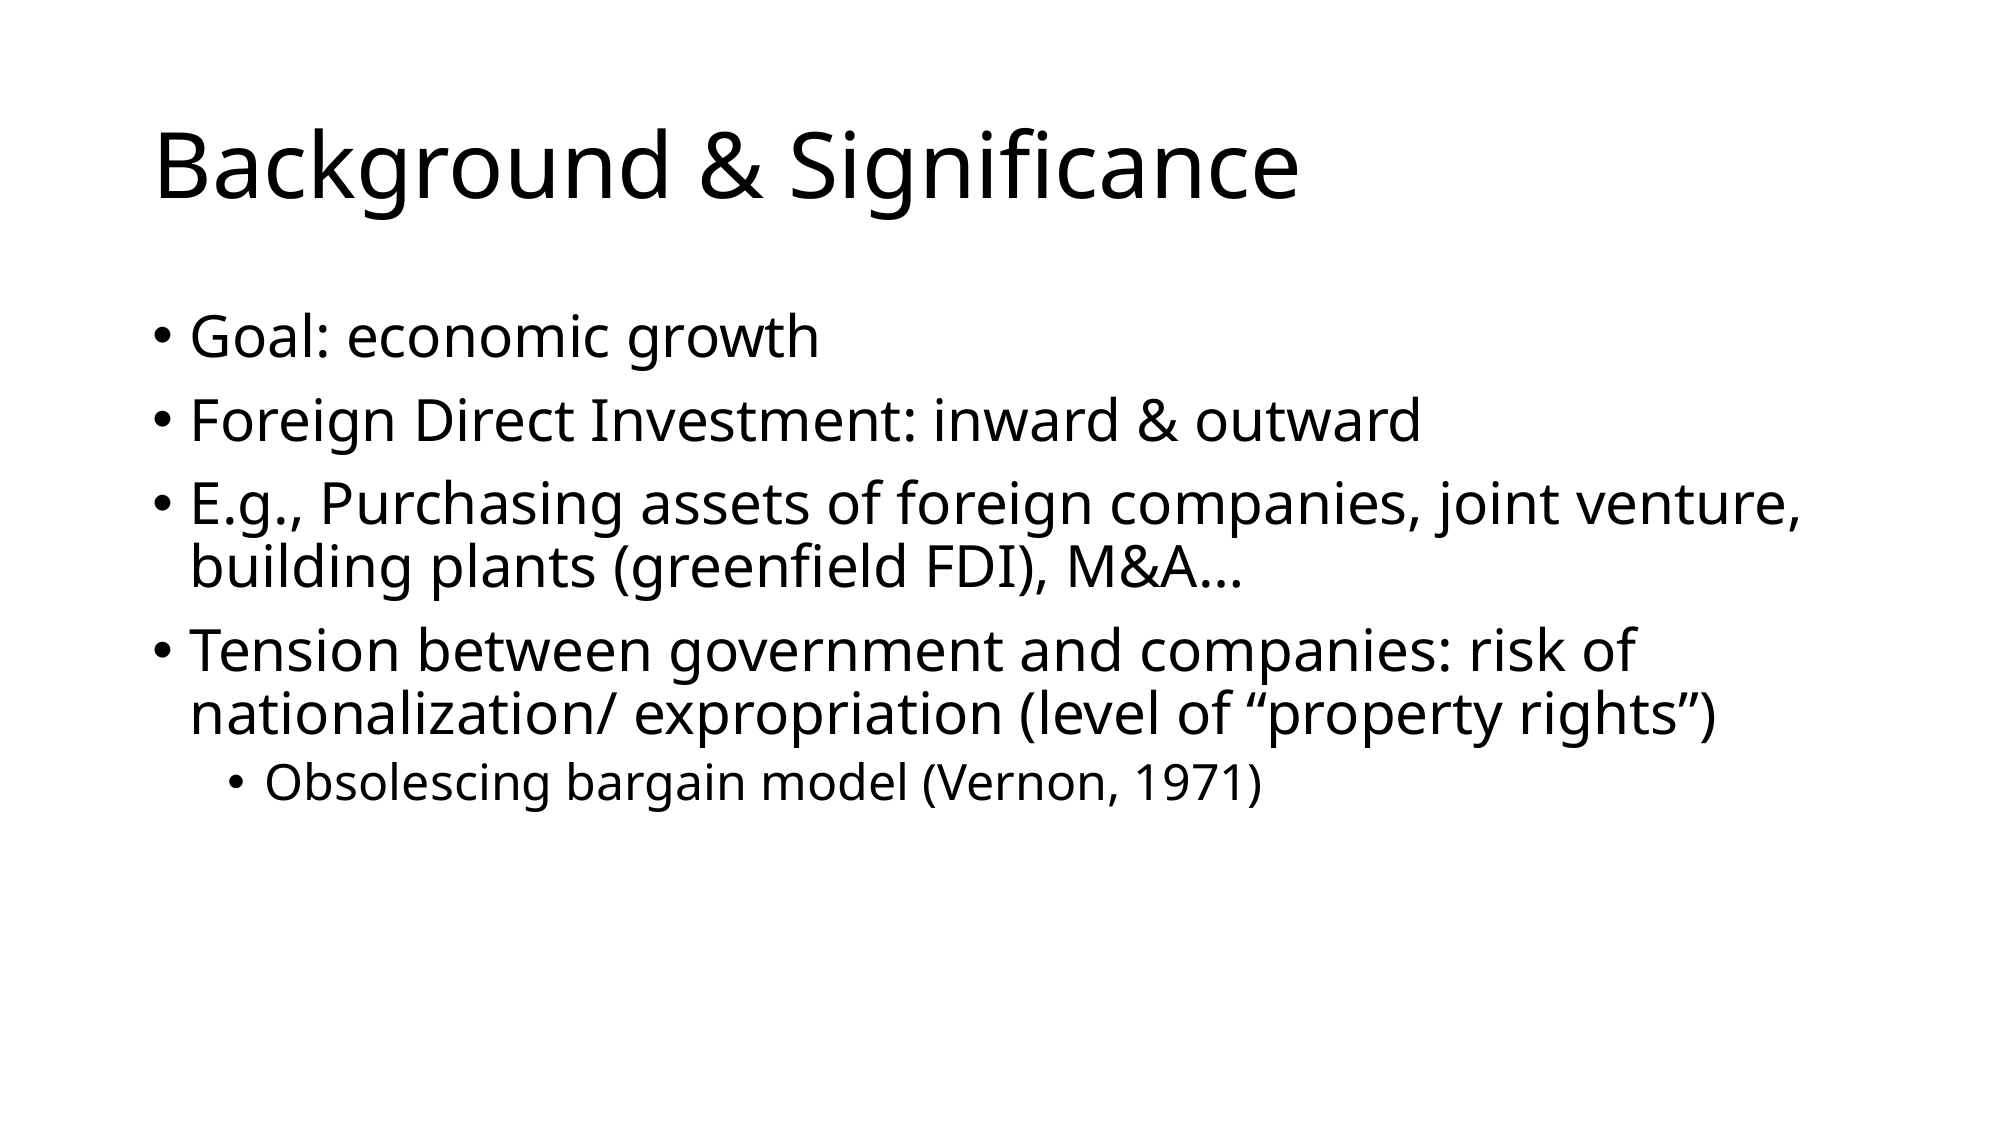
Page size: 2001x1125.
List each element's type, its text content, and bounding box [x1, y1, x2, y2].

list Goal: economic growth Foreign Direct Investment: inward & outward E.g., Purchasing assets of foreign companies, joint venture, building plants (greenfield FDI), M&A… Tension between government and companies: risk of nationalization/ expropriation (level of “property rights”) Obsolescing bargain model (Vernon, 1971) [137, 299, 1863, 1014]
title Background & Significance [137, 59, 1863, 278]
